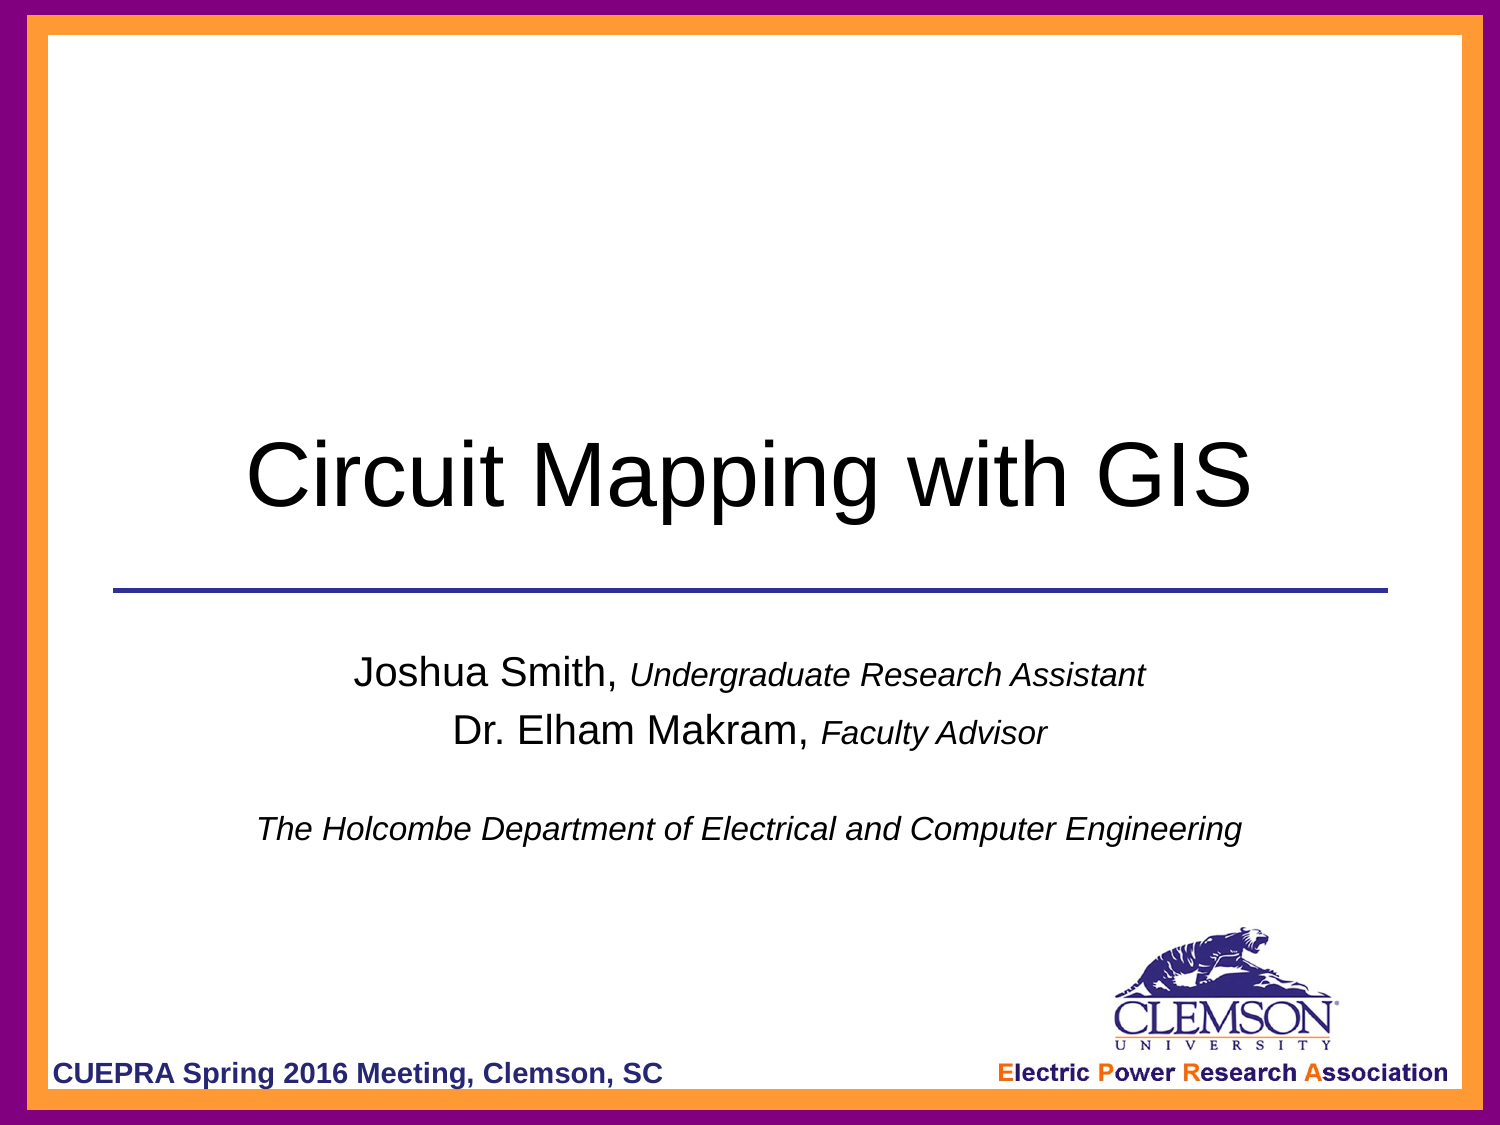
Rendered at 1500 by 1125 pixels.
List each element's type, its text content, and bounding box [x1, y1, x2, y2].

slide_number CUEPRA Spring 2016 Meeting, Clemson, SC [37, 1046, 838, 1125]
title Circuit Mapping with GIS [112, 349, 1388, 588]
picture [999, 920, 1450, 1088]
subtitle Joshua Smith, Undergraduate Research Assistant Dr. Elham Makram, Faculty Advisor The Holcombe Department of Electrical and Computer Engineering [225, 637, 1275, 925]
